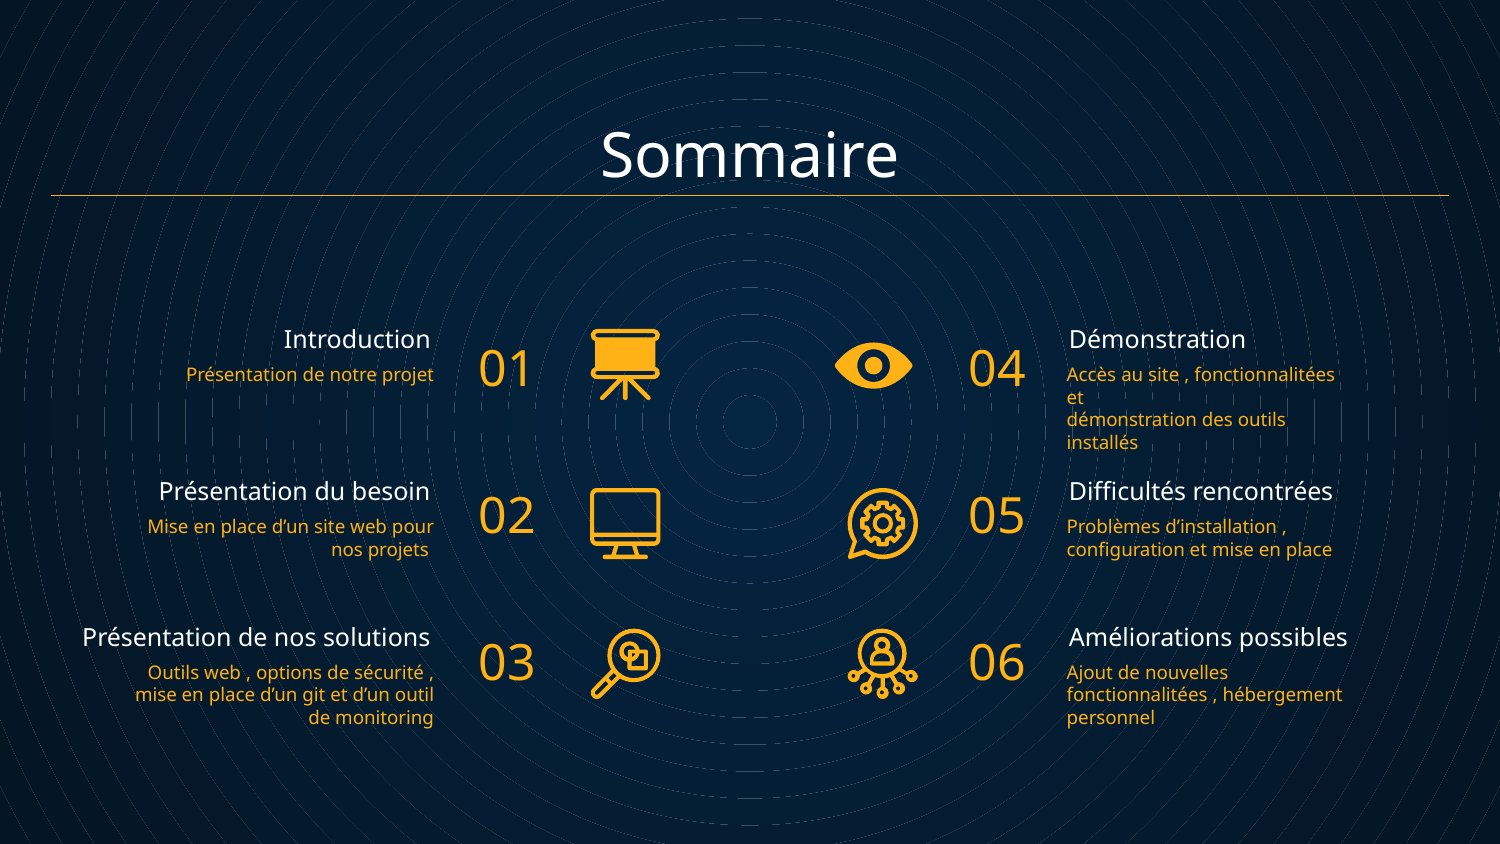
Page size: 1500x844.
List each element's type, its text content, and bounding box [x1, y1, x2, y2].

title 03 [463, 606, 657, 706]
title Améliorations possibles [1053, 633, 1395, 666]
title Introduction [105, 336, 447, 369]
title 04 [847, 311, 1041, 412]
subtitle Outils web , options de sécurité , mise en place d’un git et d’un outil de monitoring [119, 645, 449, 728]
subtitle Accès au site , fonctionnalitées et démonstration des outils installés [1051, 348, 1362, 431]
title Démonstration [1053, 336, 1395, 369]
title Présentation du besoin [105, 488, 447, 521]
text_box [590, 488, 661, 560]
subtitle Mise en place d’un site web pour nos projets [119, 499, 449, 583]
title 02 [463, 458, 657, 559]
title 05 [847, 458, 1041, 559]
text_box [847, 487, 919, 560]
title Présentation de nos solutions [59, 619, 447, 666]
title Sommaire [51, 105, 1449, 195]
subtitle Présentation de notre projet [119, 348, 449, 431]
title Difficultés rencontrées [1053, 488, 1395, 521]
text_box [590, 328, 660, 401]
text_box [834, 342, 913, 389]
title Sommaire [51, 202, 1449, 206]
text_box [589, 628, 661, 700]
title 01 [463, 311, 657, 412]
subtitle Problèmes d’installation , configuration et mise en place [1051, 499, 1362, 583]
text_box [847, 628, 919, 700]
title 06 [847, 606, 1041, 706]
subtitle Ajout de nouvelles fonctionnalitées , hébergement personnel [1051, 645, 1362, 728]
